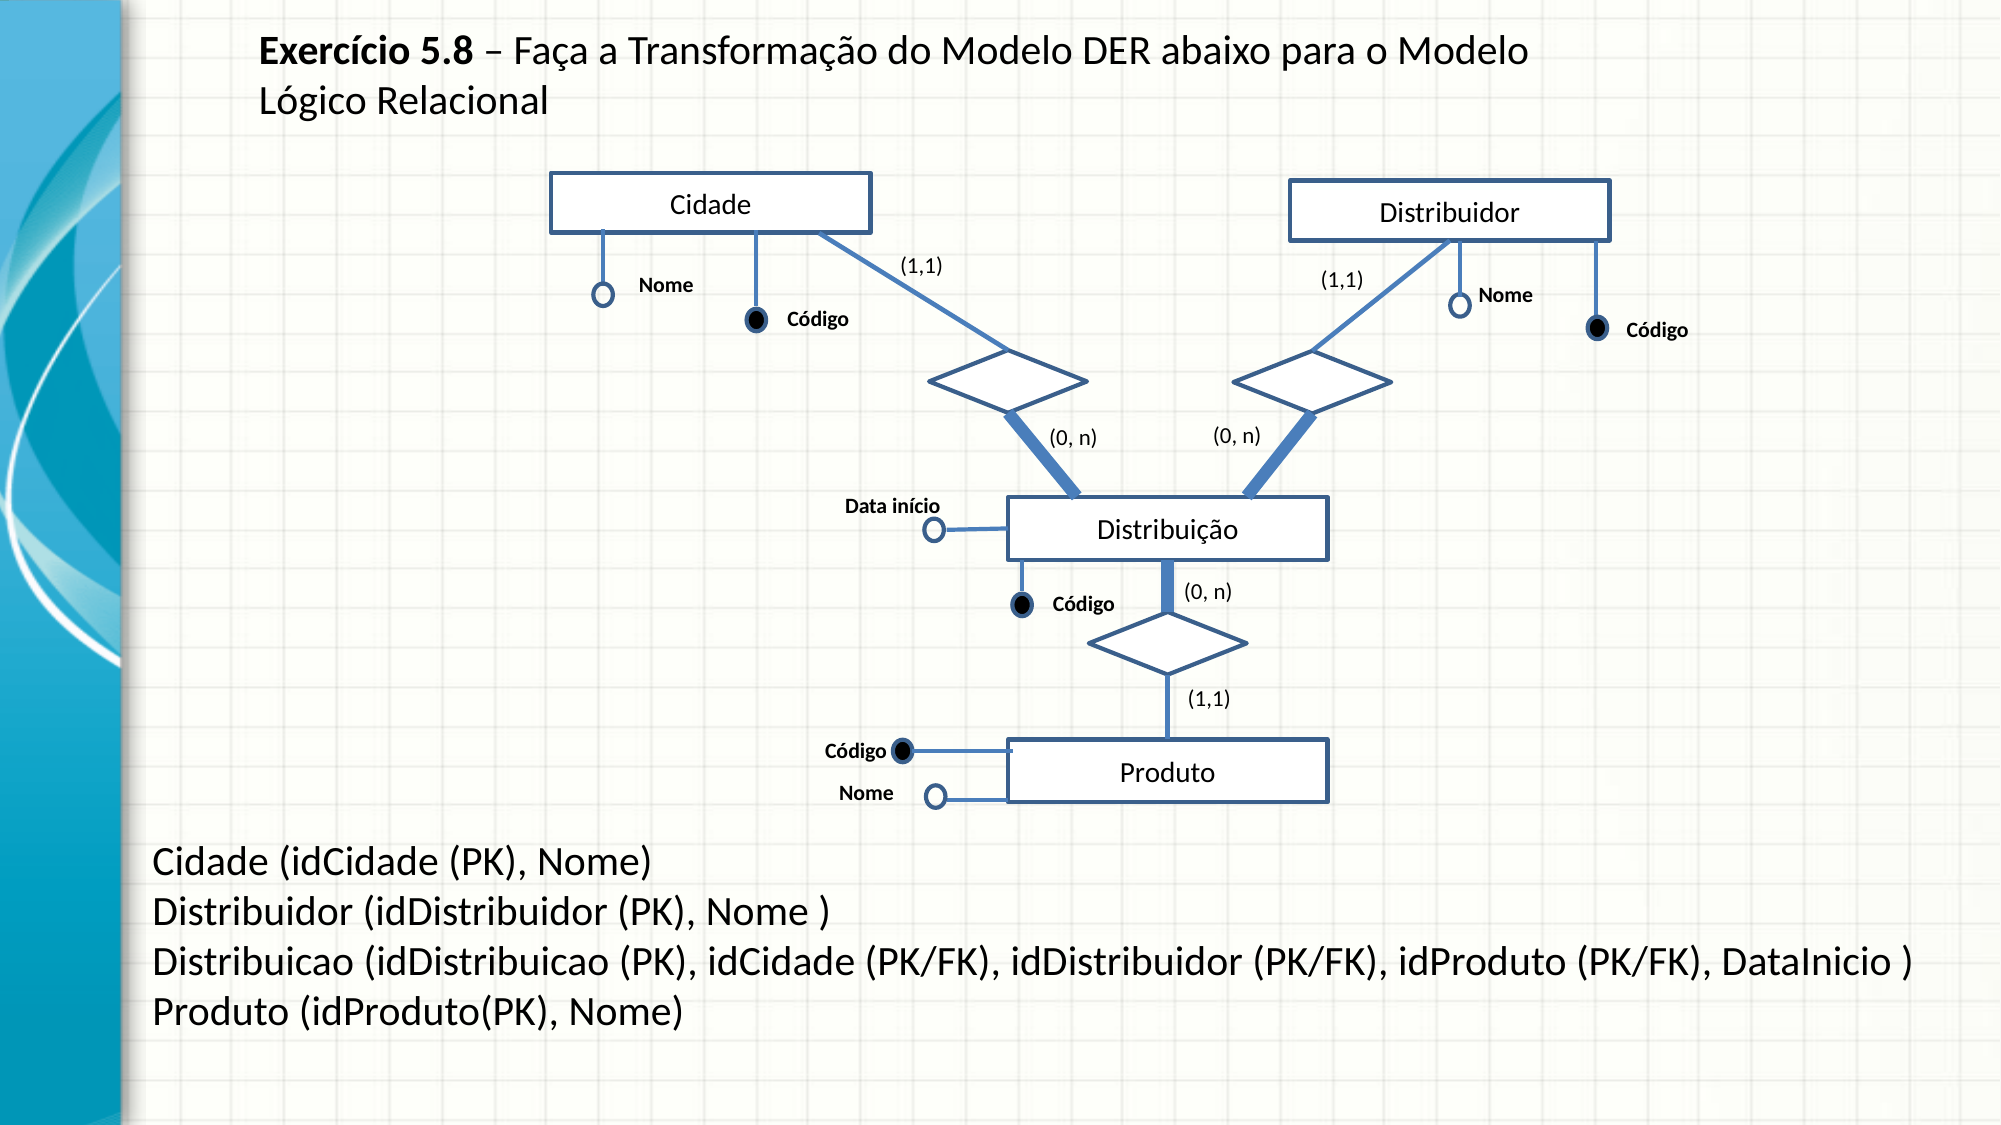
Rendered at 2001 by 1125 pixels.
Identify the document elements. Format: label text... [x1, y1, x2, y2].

text_box Cidade (idCidade (PK), Nome) Distribuidor (idDistribuidor (PK), Nome ) Distribuicao (idDistribuicao (PK), idCidade (PK/FK), idDistribuidor (PK/FK), idProduto (PK/FK), DataInicio ) Produto (idProduto(PK), Nome) [137, 826, 1981, 1091]
title Exercício 5.8 – Faça a Transformação do Modelo DER abaixo para o Modelo Lógico Relacional [243, 7, 1594, 138]
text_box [550, 172, 1709, 823]
picture [0, 0, 2001, 1125]
